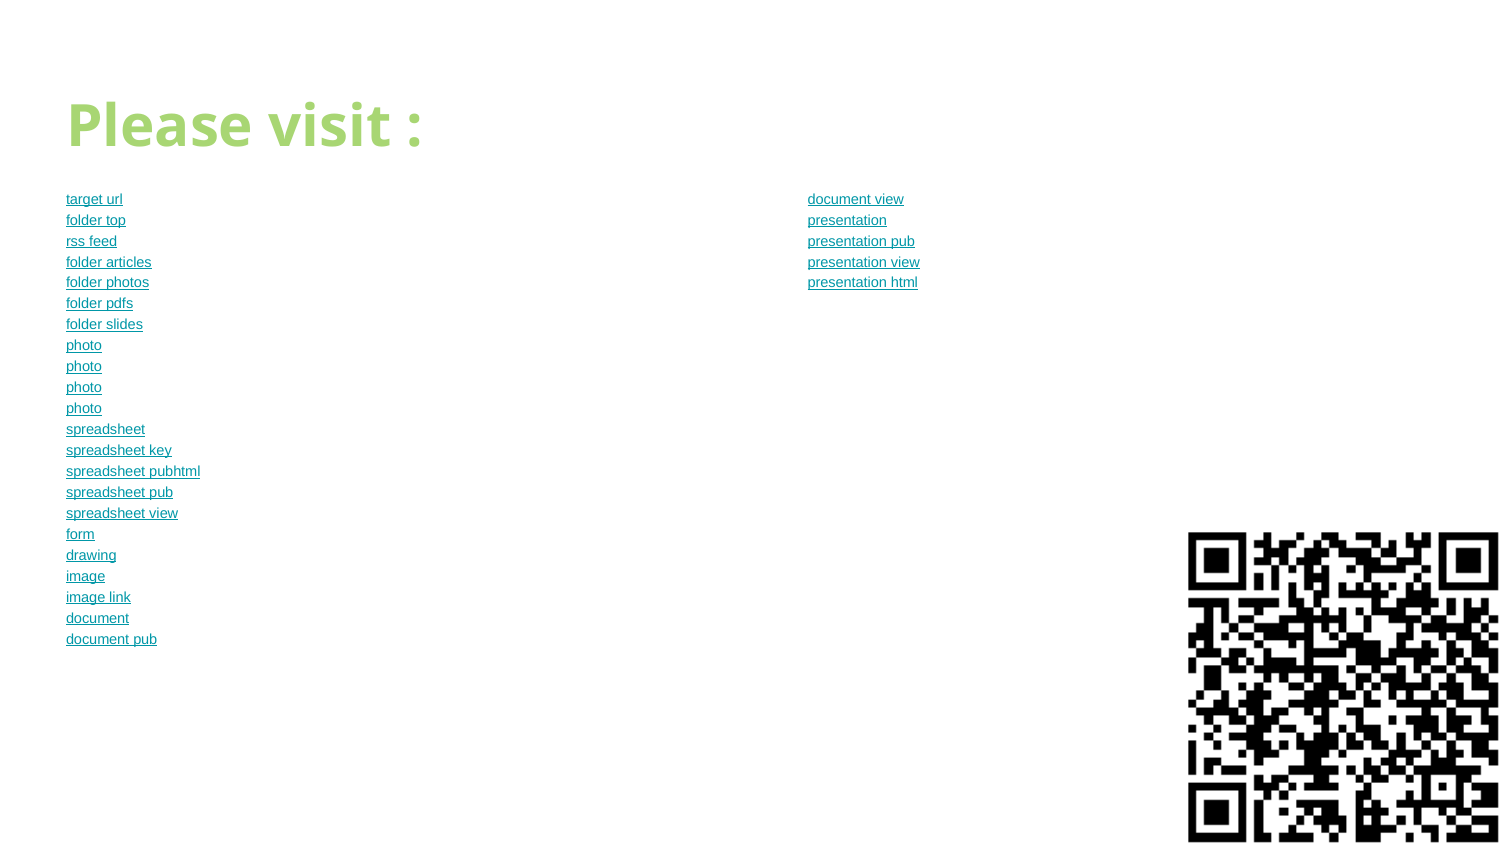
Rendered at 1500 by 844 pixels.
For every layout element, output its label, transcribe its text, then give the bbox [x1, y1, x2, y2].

title Please visit : [51, 72, 1449, 167]
list document view presentation presentation pub presentation view presentation html [792, 189, 1449, 750]
list target url folder top rss feed folder articles folder photos folder pdfs folder slides photo photo photo photo spreadsheet spreadsheet key spreadsheet pubhtml spreadsheet pub spreadsheet view form drawing image image link document document pub [51, 189, 708, 750]
picture [1187, 530, 1500, 844]
